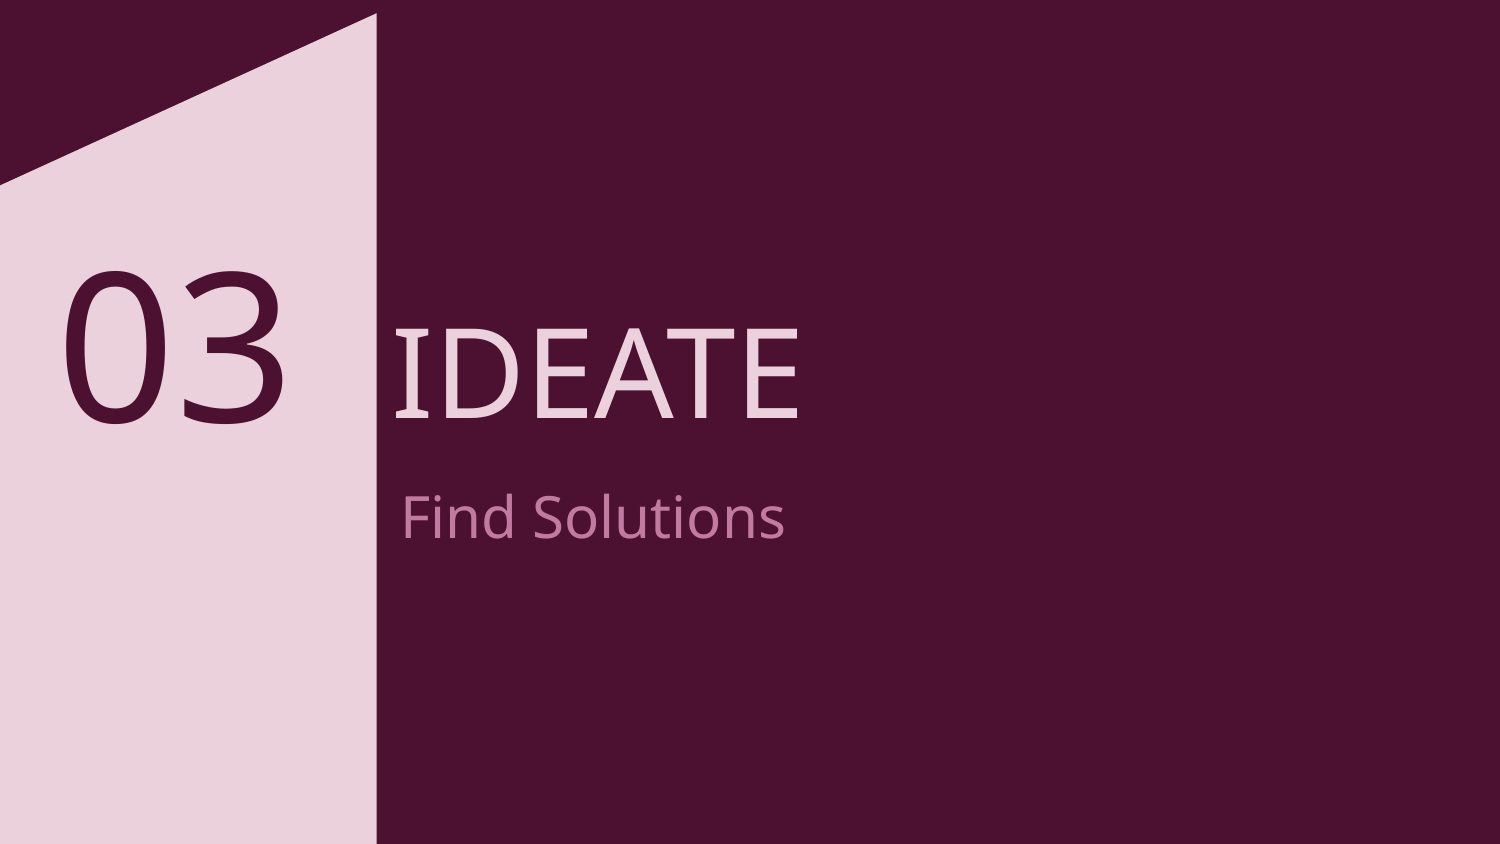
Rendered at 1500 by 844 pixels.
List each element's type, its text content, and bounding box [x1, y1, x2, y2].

text_box 03 [41, 199, 377, 480]
subtitle Find Solutions [385, 464, 1449, 595]
text_box [0, 13, 377, 844]
title IDEATE [377, 122, 1449, 459]
